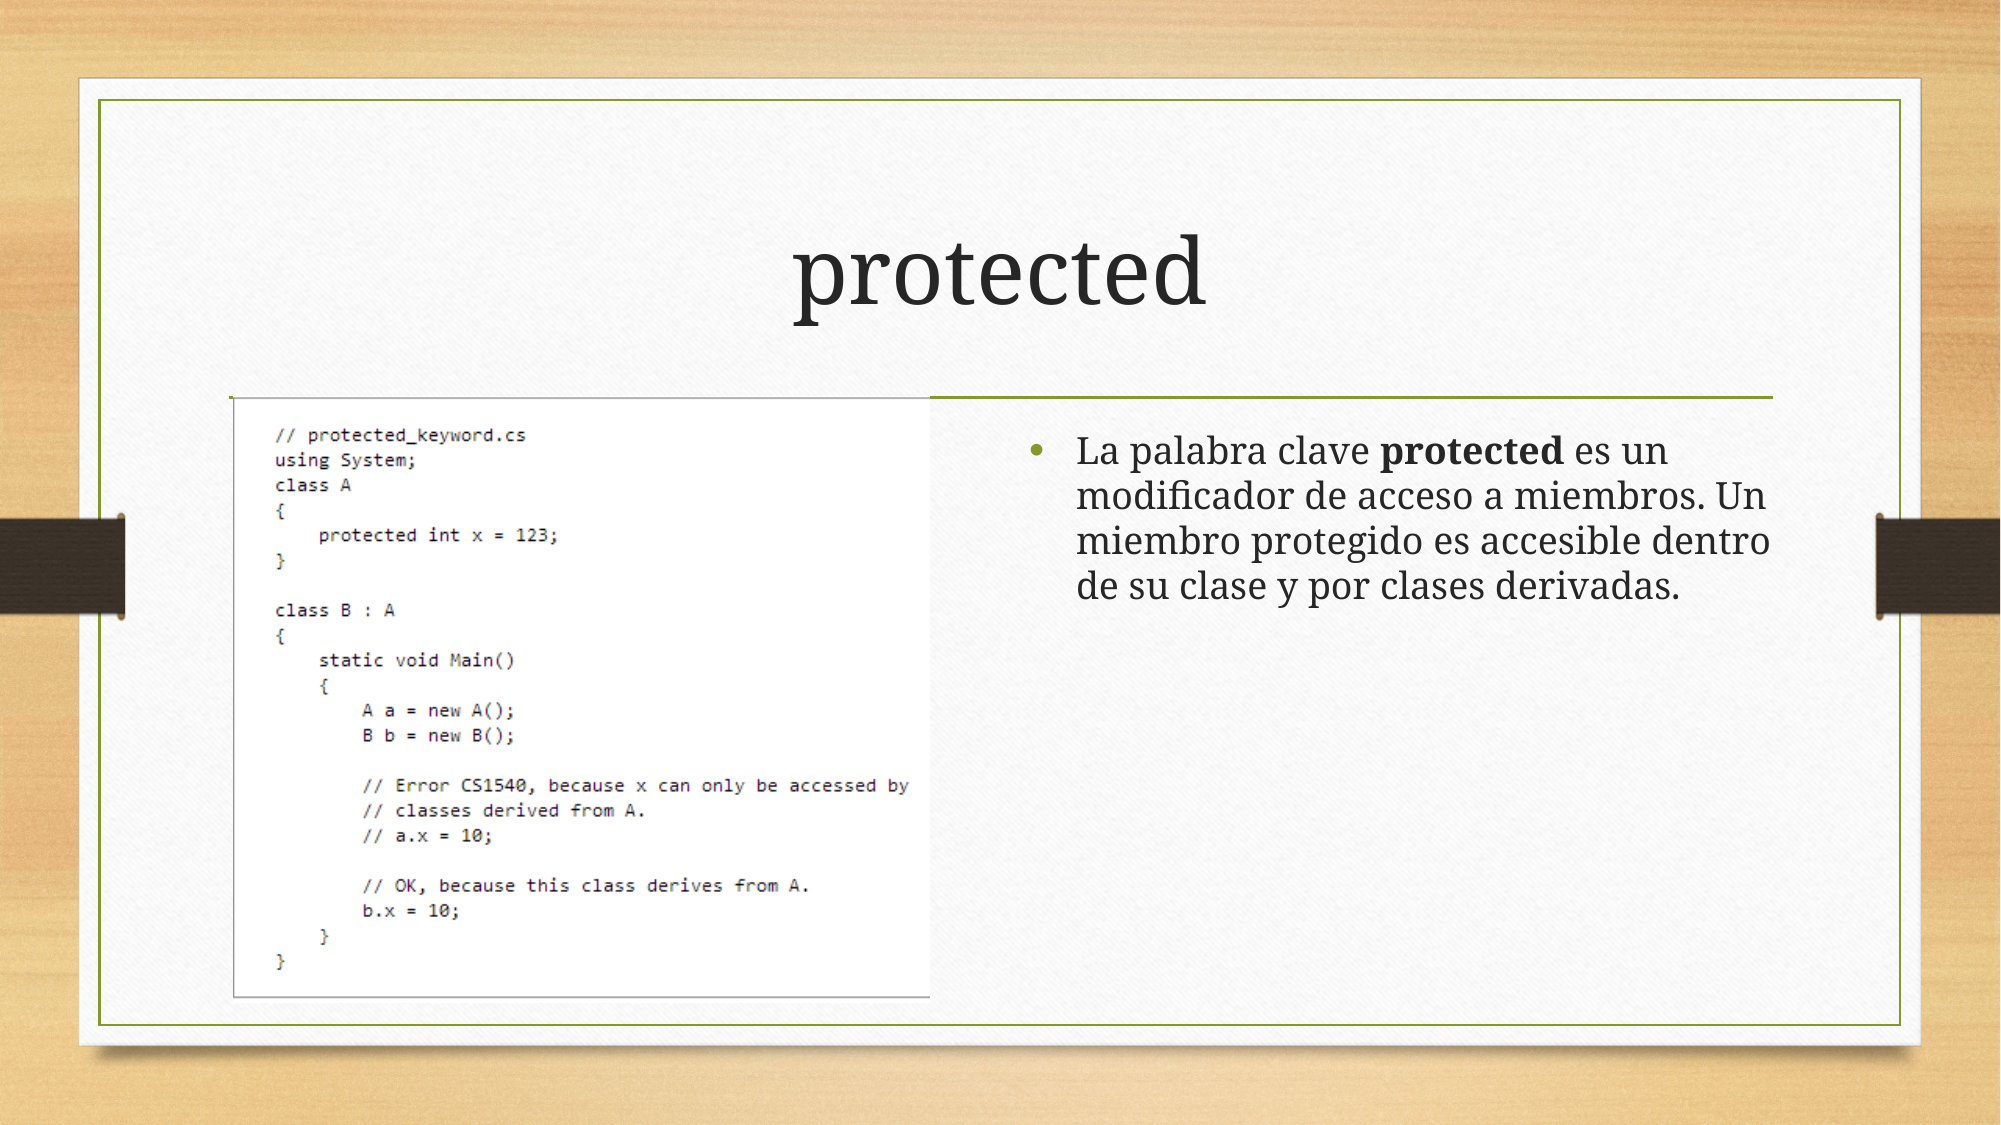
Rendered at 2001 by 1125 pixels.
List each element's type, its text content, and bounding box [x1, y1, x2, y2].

list La palabra clave protected es un modificador de acceso a miembros. Un miembro protegido es accesible dentro de su clase y por clases derivadas. [1014, 419, 1788, 964]
title protected [212, 161, 1788, 375]
picture [0, 0, 2001, 1125]
